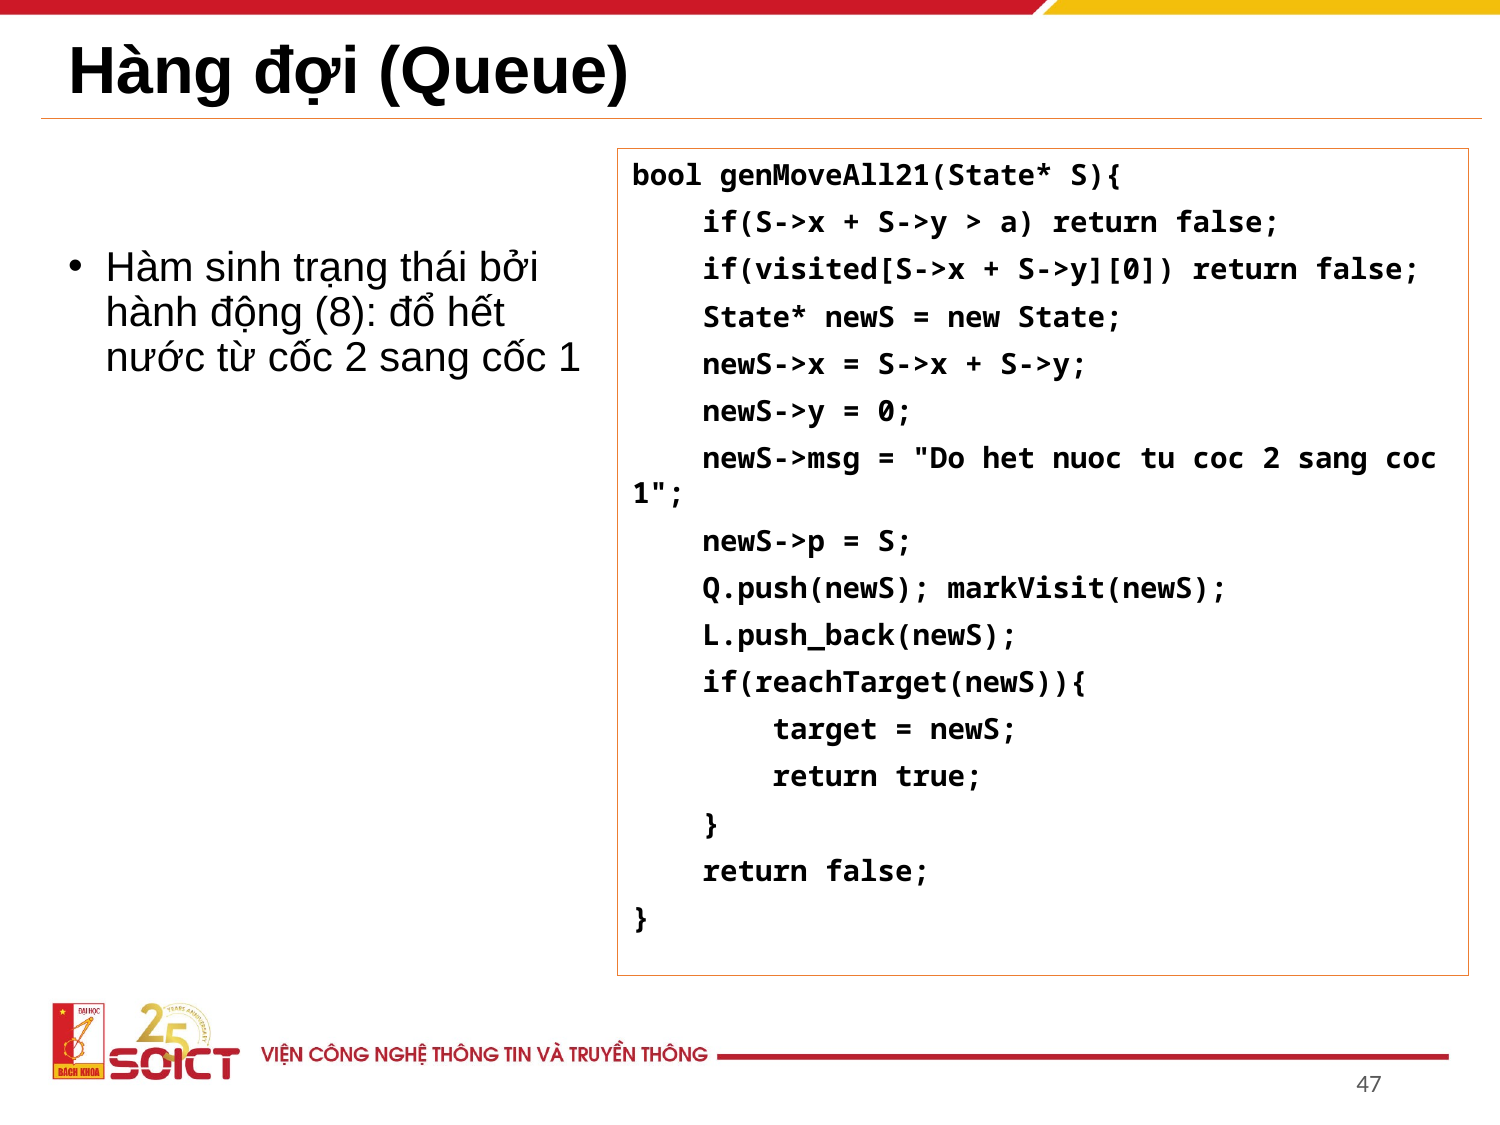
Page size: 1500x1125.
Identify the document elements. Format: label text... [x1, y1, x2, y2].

list Hàm sinh trạng thái bởi hành động (8): đổ hết nước từ cốc 2 sang cốc 1 [53, 237, 621, 1059]
title Hàng đợi (Queue) [53, 119, 1471, 126]
text_box bool genMoveAll21(State* S){ if(S->x + S->y > a) return false; if(visited[S->x + S->y][0]) return false; State* newS = new State; newS->x = S->x + S->y; newS->y = 0; newS->msg = "Do het nuoc tu coc 2 sang coc 1"; newS->p = S; Q.push(newS); markVisit(newS); L.push_back(newS); if(reachTarget(newS)){ target = newS; return true; } return false; } [617, 148, 1469, 976]
title Hàng đợi (Queue) [53, 19, 1471, 118]
slide_number 47 [1209, 1052, 1397, 1112]
picture [0, 0, 1500, 1125]
